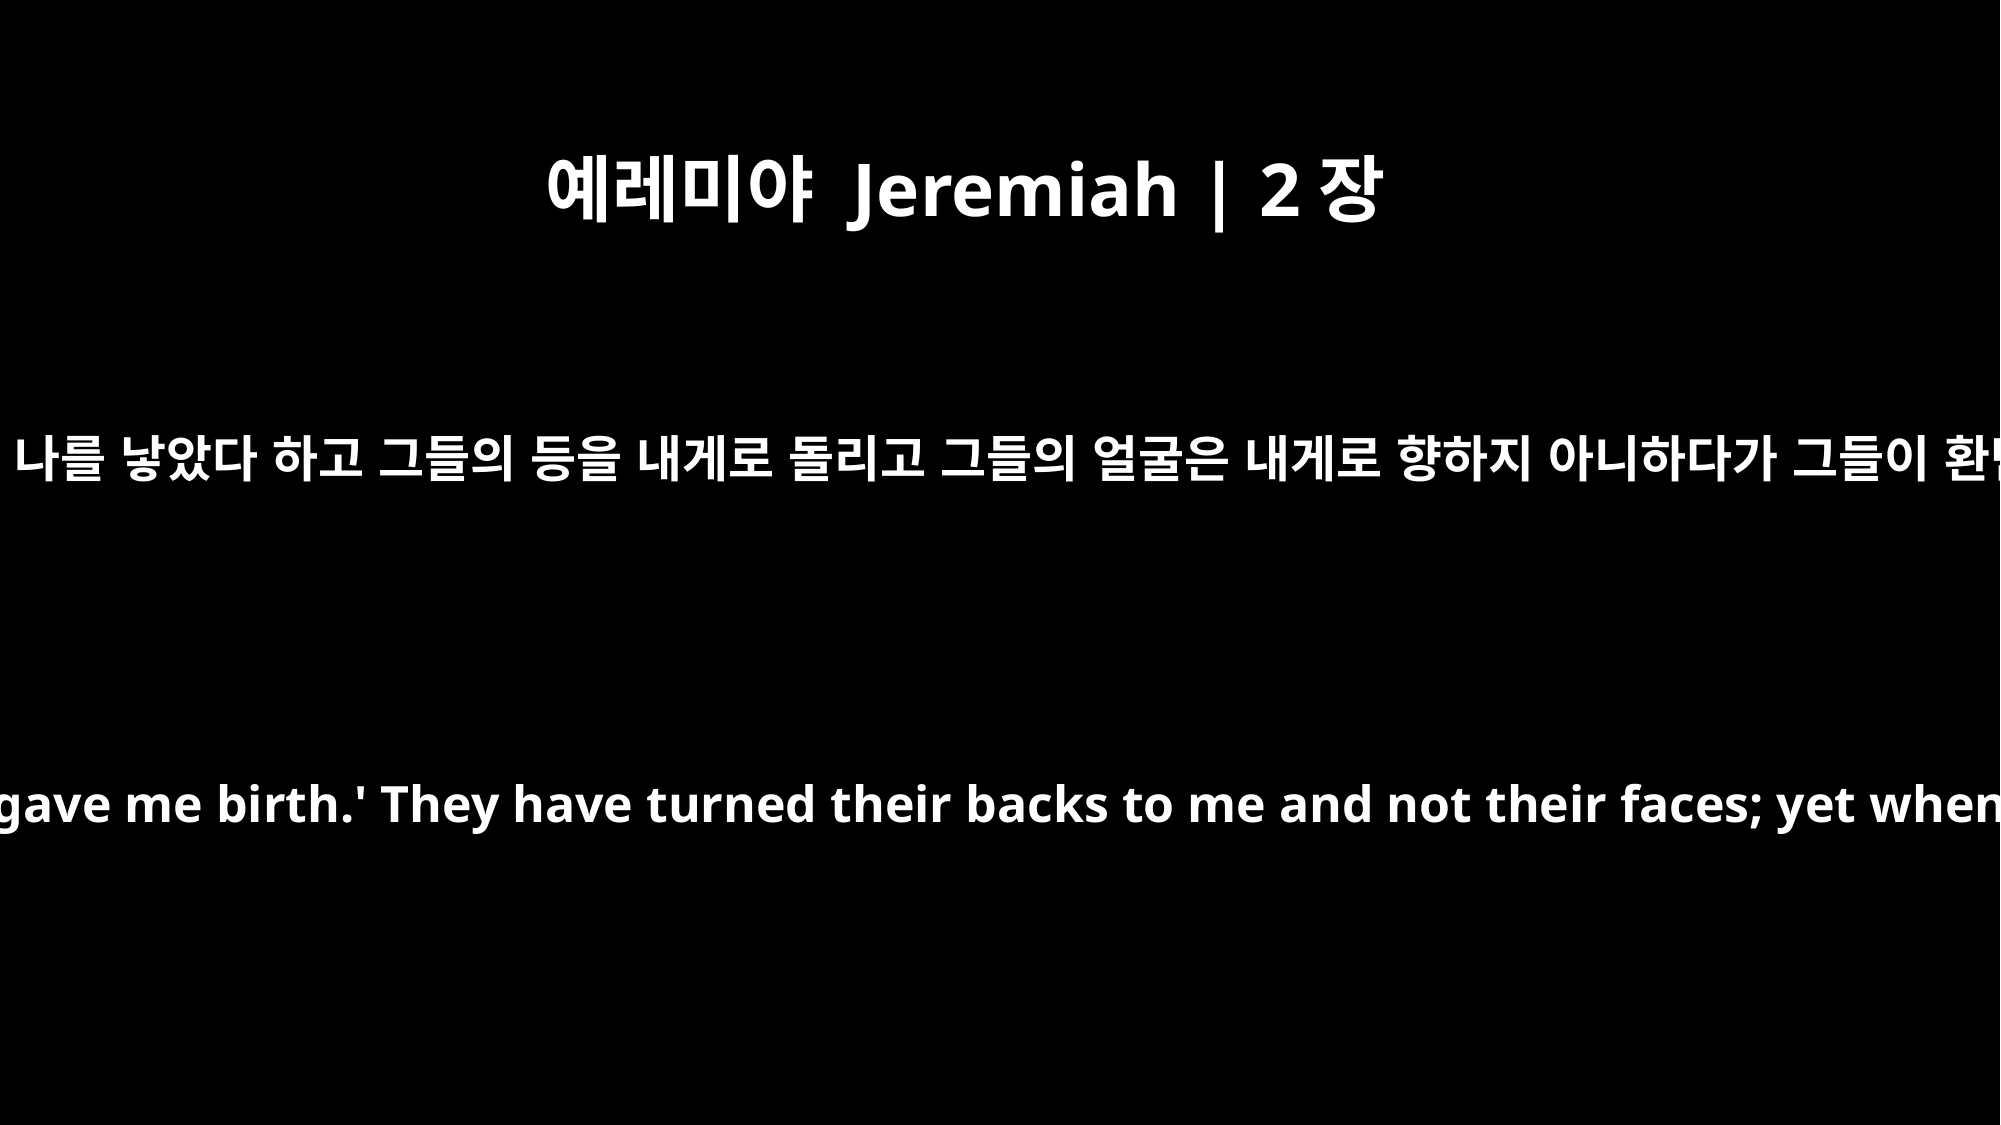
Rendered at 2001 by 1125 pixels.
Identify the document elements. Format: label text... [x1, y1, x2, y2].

text_box They say to wood, `You are my father,' and to stone, `You gave me birth.' They have turned their backs to me and not their faces; yet when they are in trouble, they say, `Come and save us!' [0, 764, 2000, 840]
text_box 예레미야 Jeremiah | 2장 [530, 136, 1401, 239]
text_box 27 그들이 나무를 향하여 너는 나의 아버지라 하며 돌을 향하여 너는 나를 낳았다 하고 그들의 등을 내게로 돌리고 그들의 얼굴은 내게로 향하지 아니하다가 그들이 환난을 당할 때에는 이르기를 일어나 우리를 구원하소서 하리라 [0, 359, 2000, 495]
